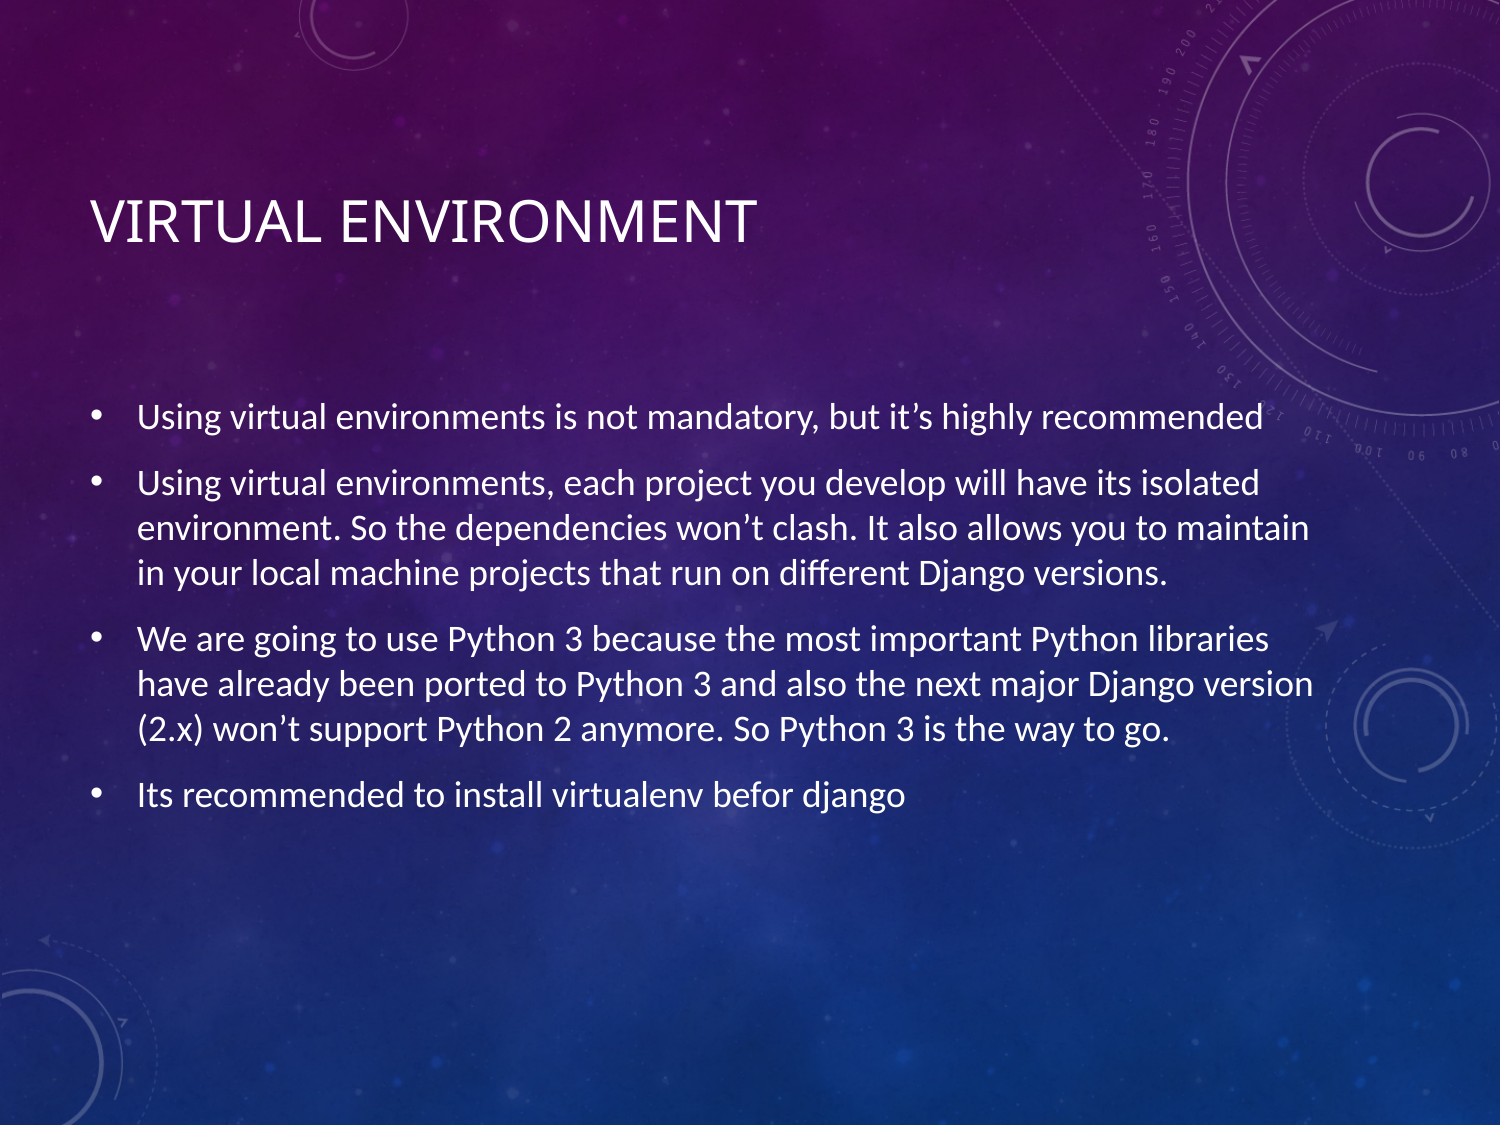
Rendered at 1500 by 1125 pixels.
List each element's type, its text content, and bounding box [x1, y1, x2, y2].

title Virtual Environment [75, 99, 1350, 304]
picture [0, 0, 1500, 1125]
list Using virtual environments is not mandatory, but it’s highly recommended Using virtual environments, each project you develop will have its isolated environment. So the dependencies won’t clash. It also allows you to maintain in your local machine projects that run on different Django versions. We are going to use Python 3 because the most important Python libraries have already been ported to Python 3 and also the next major Django version (2.x) won’t support Python 2 anymore. So Python 3 is the way to go. Its recommended to install virtualenv befor django [75, 304, 1350, 903]
